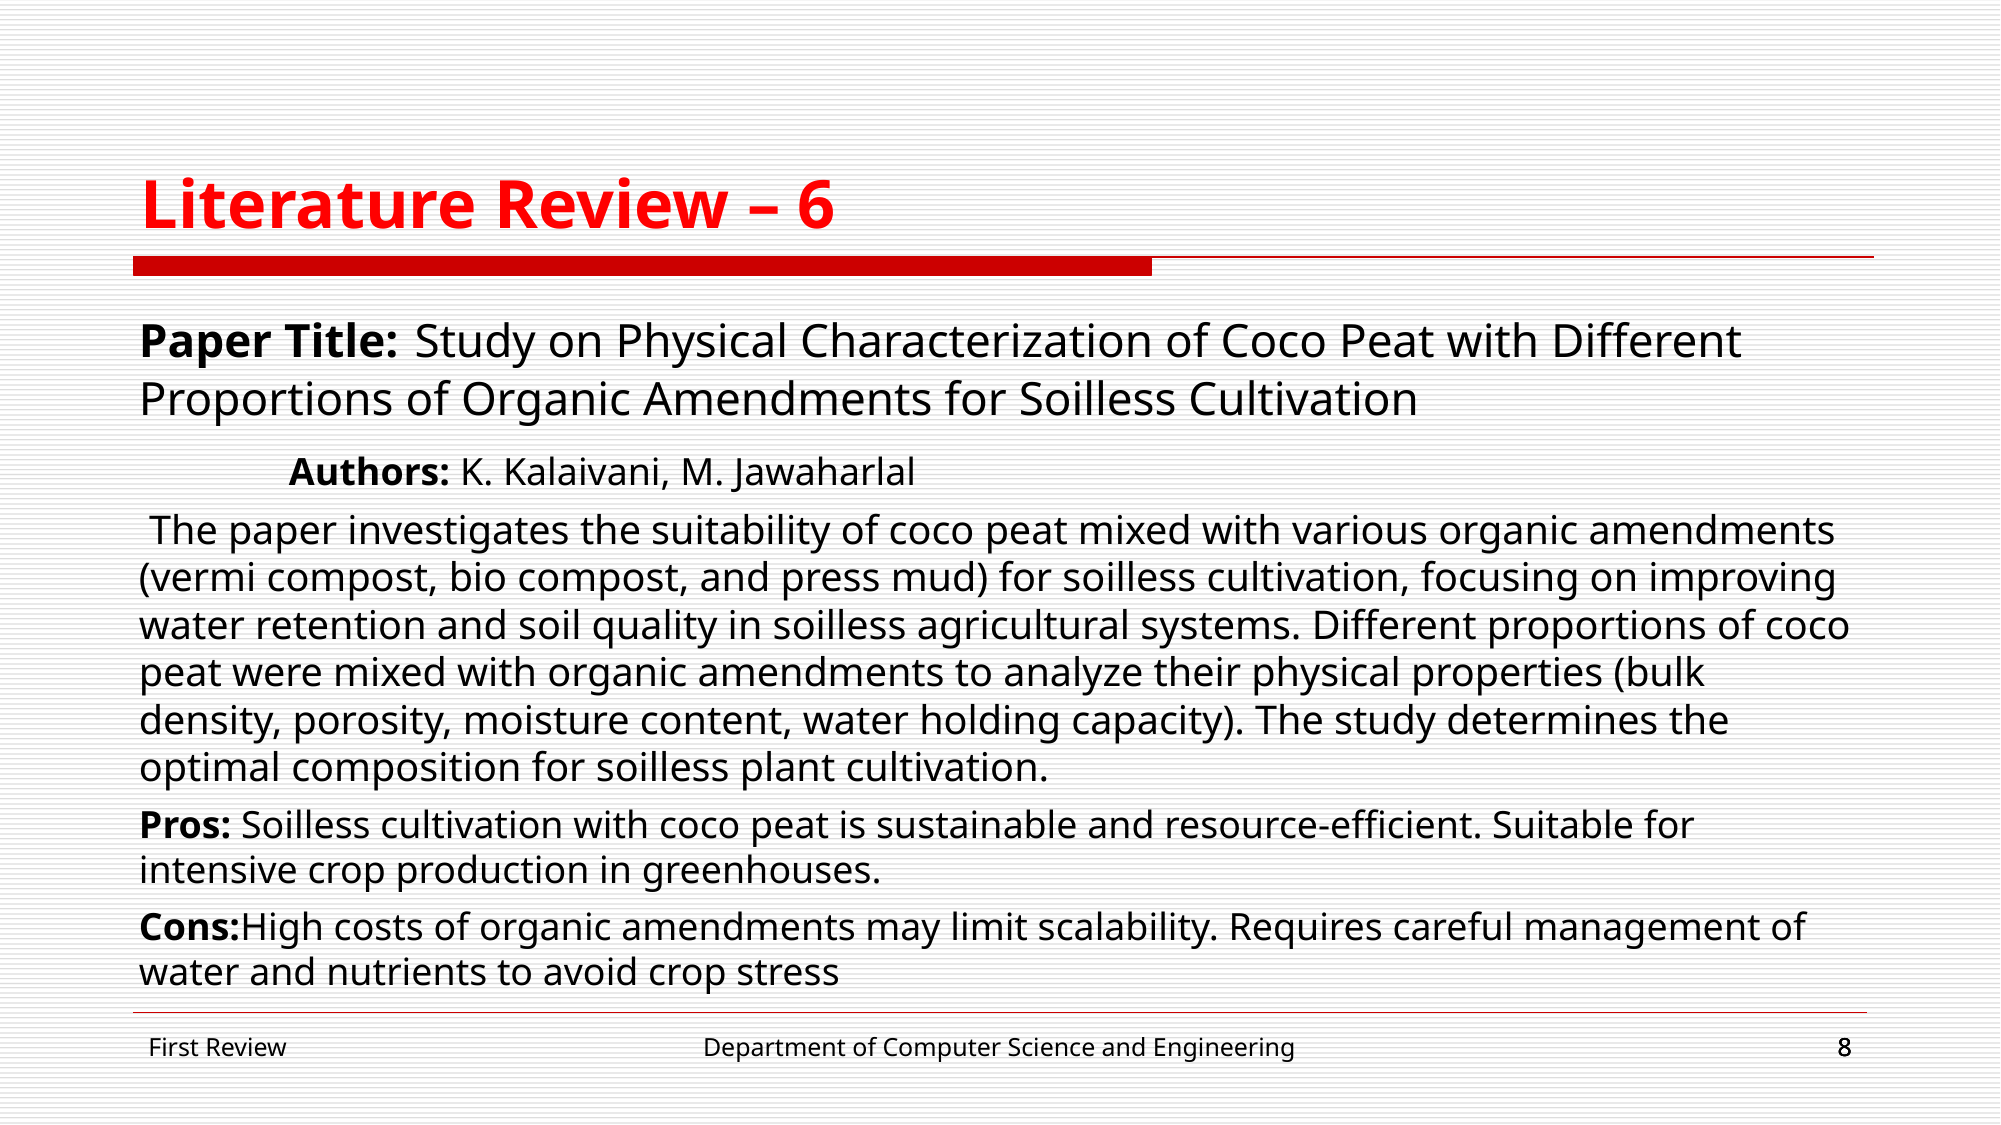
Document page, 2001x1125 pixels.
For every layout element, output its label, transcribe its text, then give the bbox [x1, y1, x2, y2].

list Paper Title: Study on Physical Characterization of Coco Peat with Different Proportions of Organic Amendments for Soilless Cultivation Authors: K. Kalaivani, M. Jawaharlal​ The paper investigates the suitability of coco peat mixed with various organic amendments (vermi compost, bio compost, and press mud) for soilless cultivation, focusing on improving water retention and soil quality in soilless agricultural systems. Different proportions of coco peat were mixed with organic amendments to analyze their physical properties (bulk density, porosity, moisture content, water holding capacity). The study determines the optimal composition for soilless plant cultivation. Pros: Soilless cultivation with coco peat is sustainable and resource-efficient. Suitable for intensive crop production in greenhouses. Cons:High costs of organic amendments may limit scalability. Requires careful management of water and nutrients to avoid crop stress​ [123, 287, 1874, 988]
footer Department of Computer Science and Engineering [683, 1024, 1317, 1103]
slide_number First Review [133, 1024, 567, 1103]
slide_number ‹#› [1433, 1024, 1867, 1103]
title Literature Review – 6 [125, 50, 1876, 250]
picture [0, 0, 2001, 1125]
